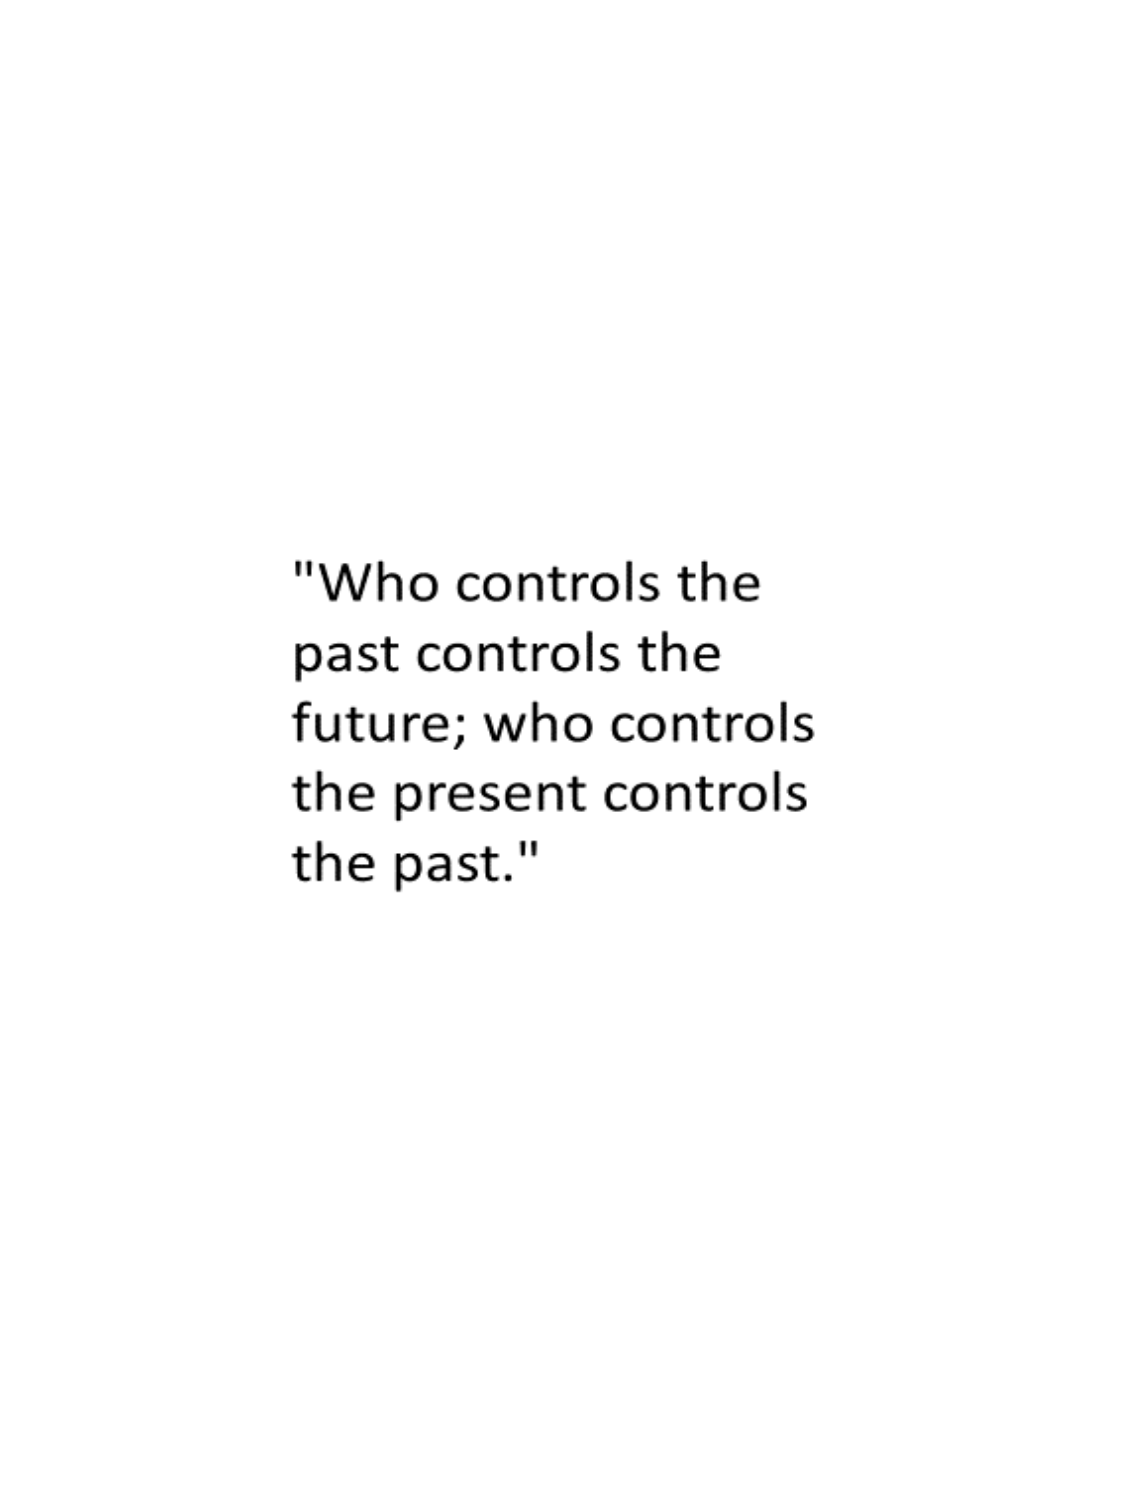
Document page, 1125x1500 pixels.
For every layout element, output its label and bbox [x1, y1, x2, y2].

picture [187, 374, 901, 1251]
